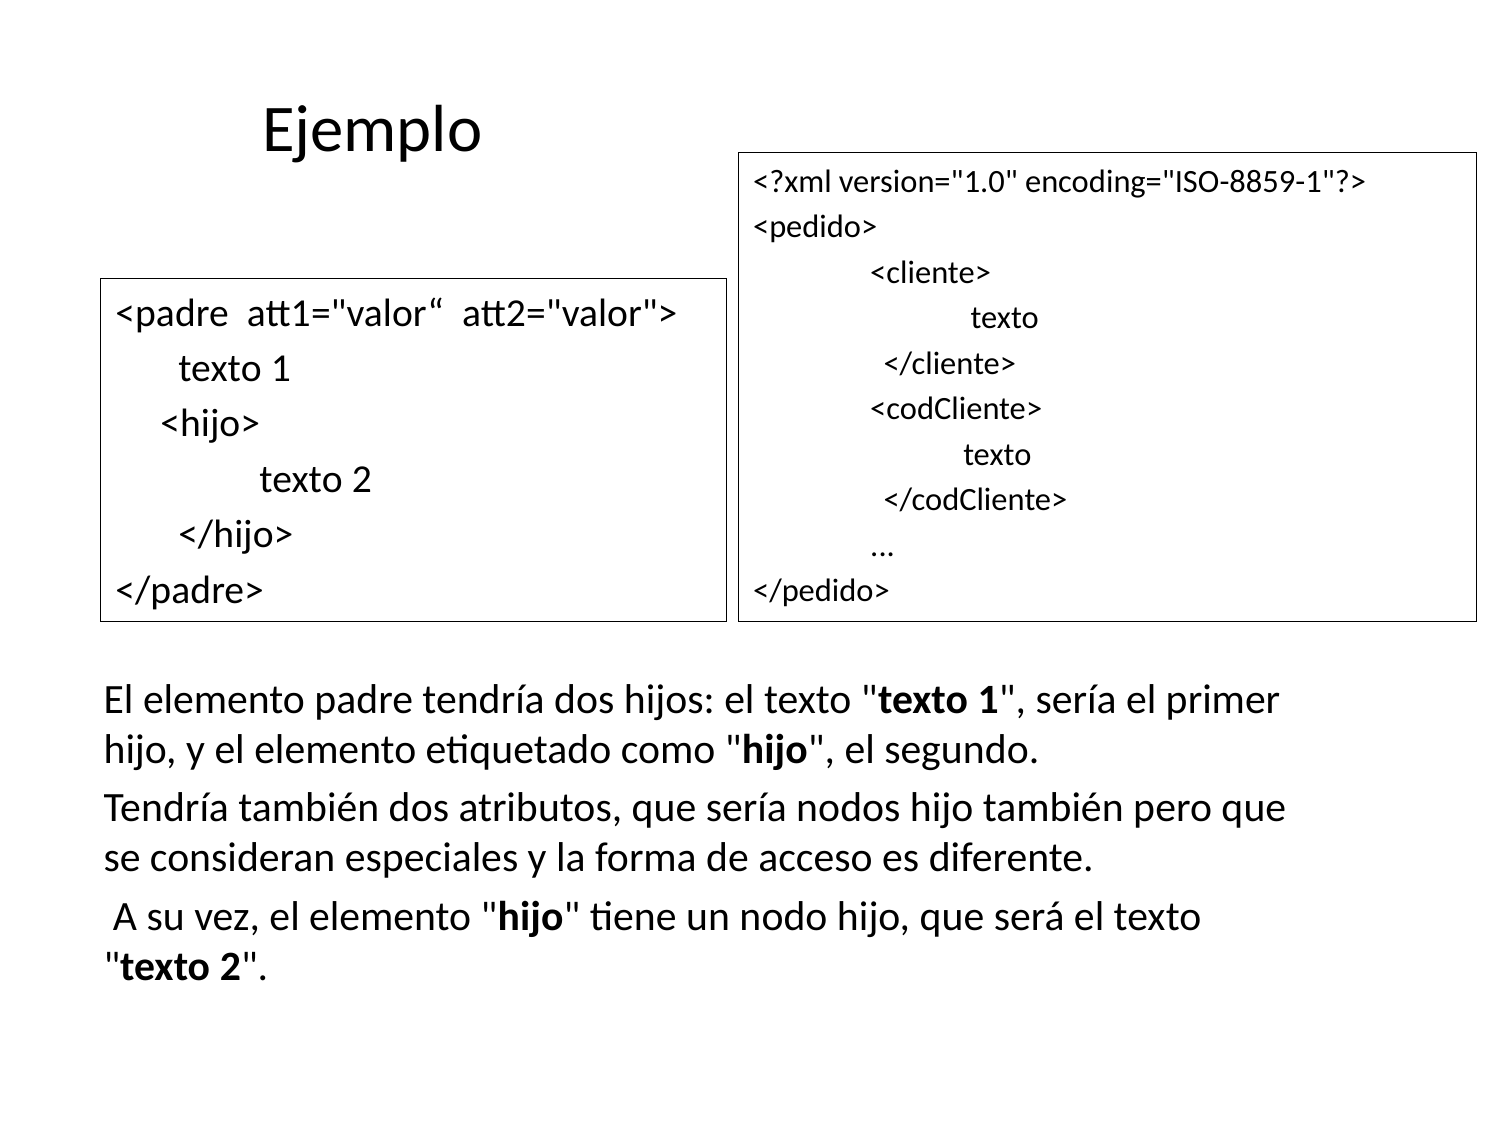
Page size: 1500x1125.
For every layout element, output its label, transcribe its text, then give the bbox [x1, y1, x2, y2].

list <padre att1="valor“ att2="valor"> texto 1 <hijo> texto 2 </hijo> </padre> [100, 278, 727, 622]
text_box <?xml version="1.0" encoding="ISO-8859-1"?> <pedido> <cliente> texto </cliente> <codCliente> texto </codCliente> ... </pedido> [738, 152, 1477, 622]
text_box El elemento padre tendría dos hijos: el texto "texto 1", sería el primer hijo, y el elemento etiquetado como "hijo", el segundo. Tendría también dos atributos, que sería nodos hijo también pero que se consideran especiales y la forma de acceso es diferente. A su vez, el elemento "hijo" tiene un nodo hijo, que será el texto "texto 2". [88, 664, 1317, 1071]
title Ejemplo [64, 30, 680, 219]
